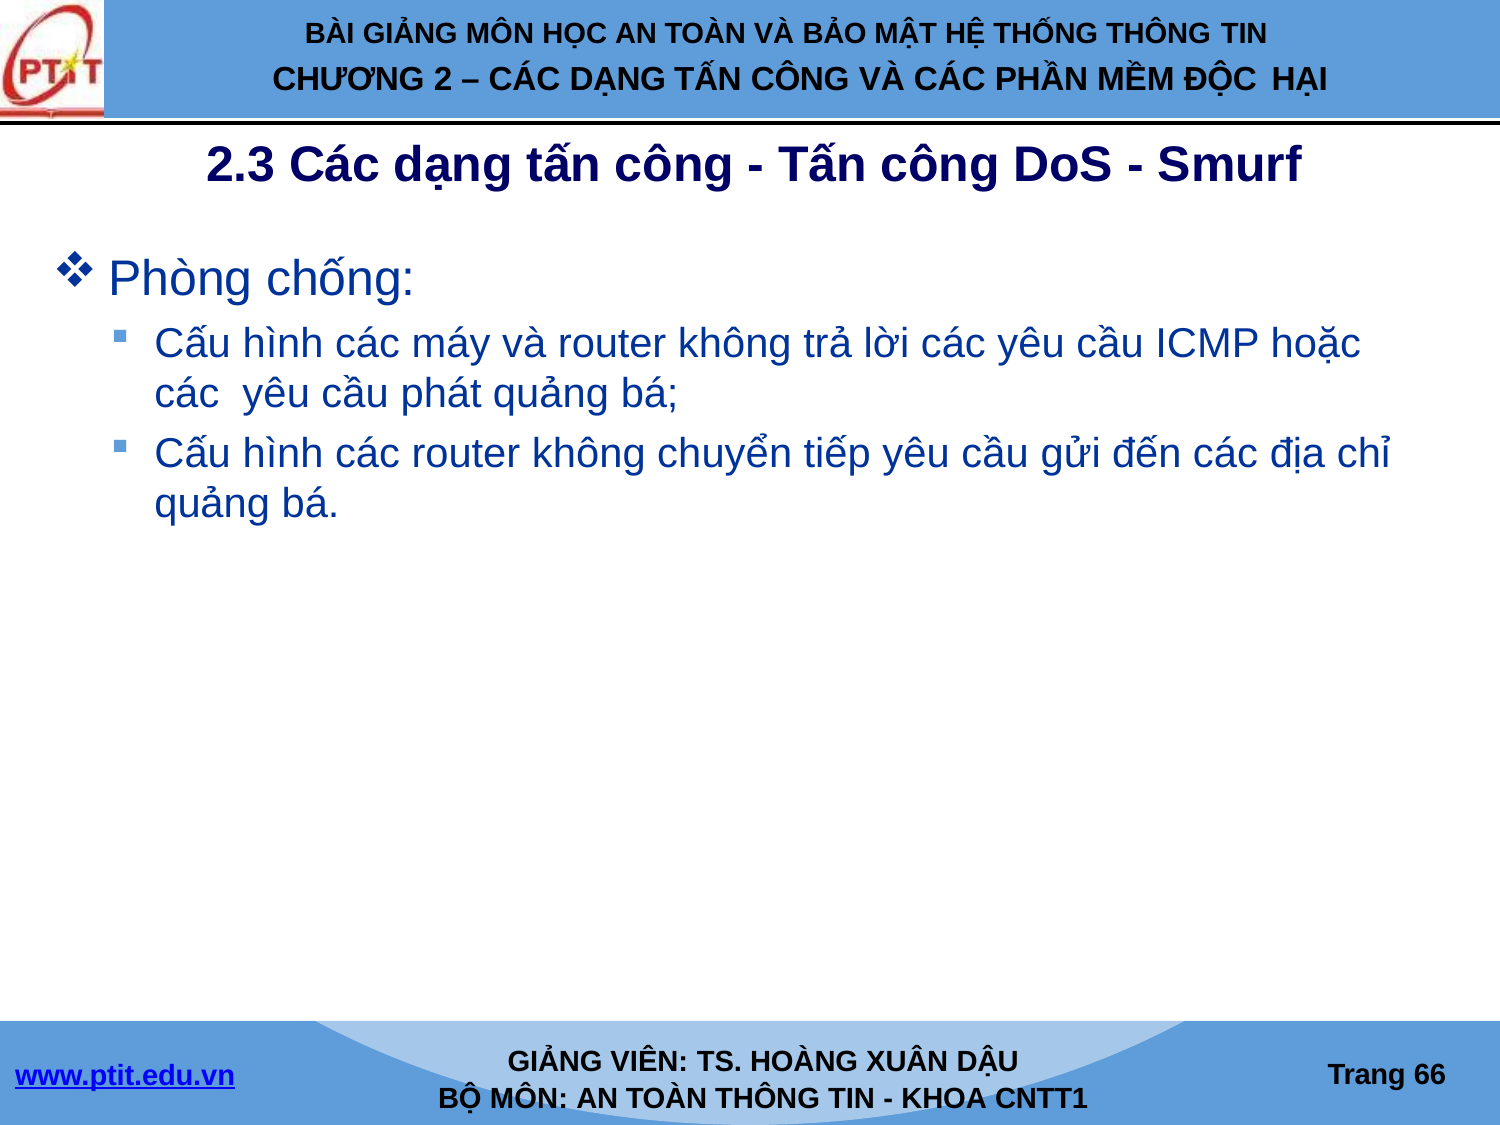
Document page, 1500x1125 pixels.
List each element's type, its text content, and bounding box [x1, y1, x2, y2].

footer GIẢNG VIÊN: TS. HOÀNG XUÂN DẬU BỘ MÔN: AN TOÀN THÔNG TIN - KHOA CNTT1 [437, 1042, 1093, 1125]
slide_number Trang 46 [1325, 1055, 1454, 1125]
picture [0, 0, 104, 119]
text_box www.ptit.edu.vn [12, 1056, 240, 1092]
text_box 2.3 Các dạng tấn công - Tấn công DoS - Smurf Phòng chống: Cấu hình các máy và router không trả lời các yêu cầu ICMP hoặc các yêu cầu phát quảng bá; Cấu hình các router không chuyển tiếp yêu cầu gửi đến các địa chỉ quảng bá. [50, 129, 1438, 527]
text_box BÀI GIẢNG MÔN HỌC AN TOÀN VÀ BẢO MẬT HỆ THỐNG THÔNG TIN CHƯƠNG 2 – CÁC DẠNG TẤN CÔNG VÀ CÁC PHẦN MỀM ĐỘC HẠI [270, 5, 1336, 97]
